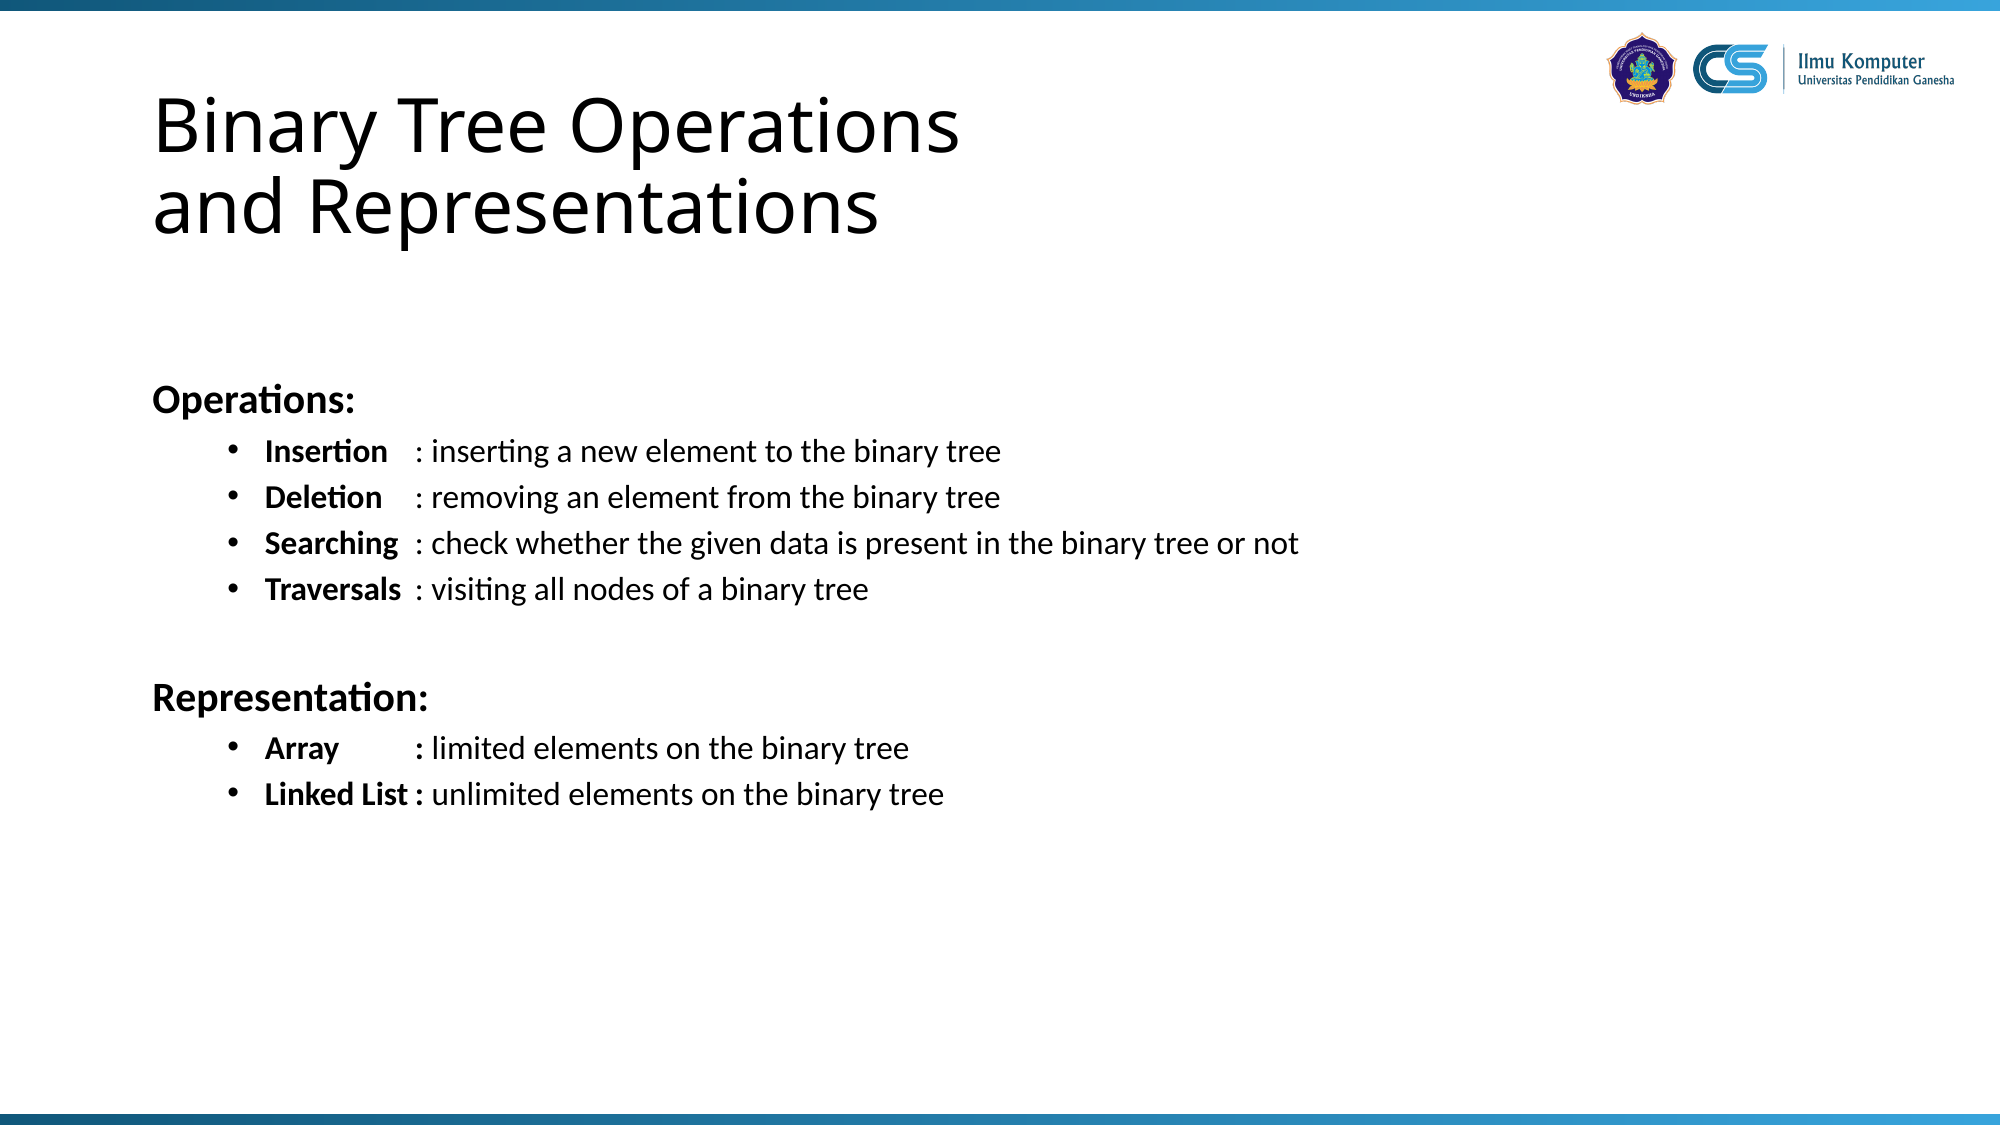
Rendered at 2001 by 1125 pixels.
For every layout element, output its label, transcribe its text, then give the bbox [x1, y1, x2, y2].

title Binary Tree Operations and Representations [137, 59, 1863, 278]
text_box [0, 1113, 2000, 1125]
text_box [1605, 32, 1954, 105]
list Operations: Insertion : inserting a new element to the binary tree Deletion : removing an element from the binary tree Searching : check whether the given data is present in the binary tree or not Traversals : visiting all nodes of a binary tree Representation: Array : limited elements on the binary tree Linked List : unlimited elements on the binary tree [137, 299, 1863, 1014]
text_box [0, 0, 2000, 11]
